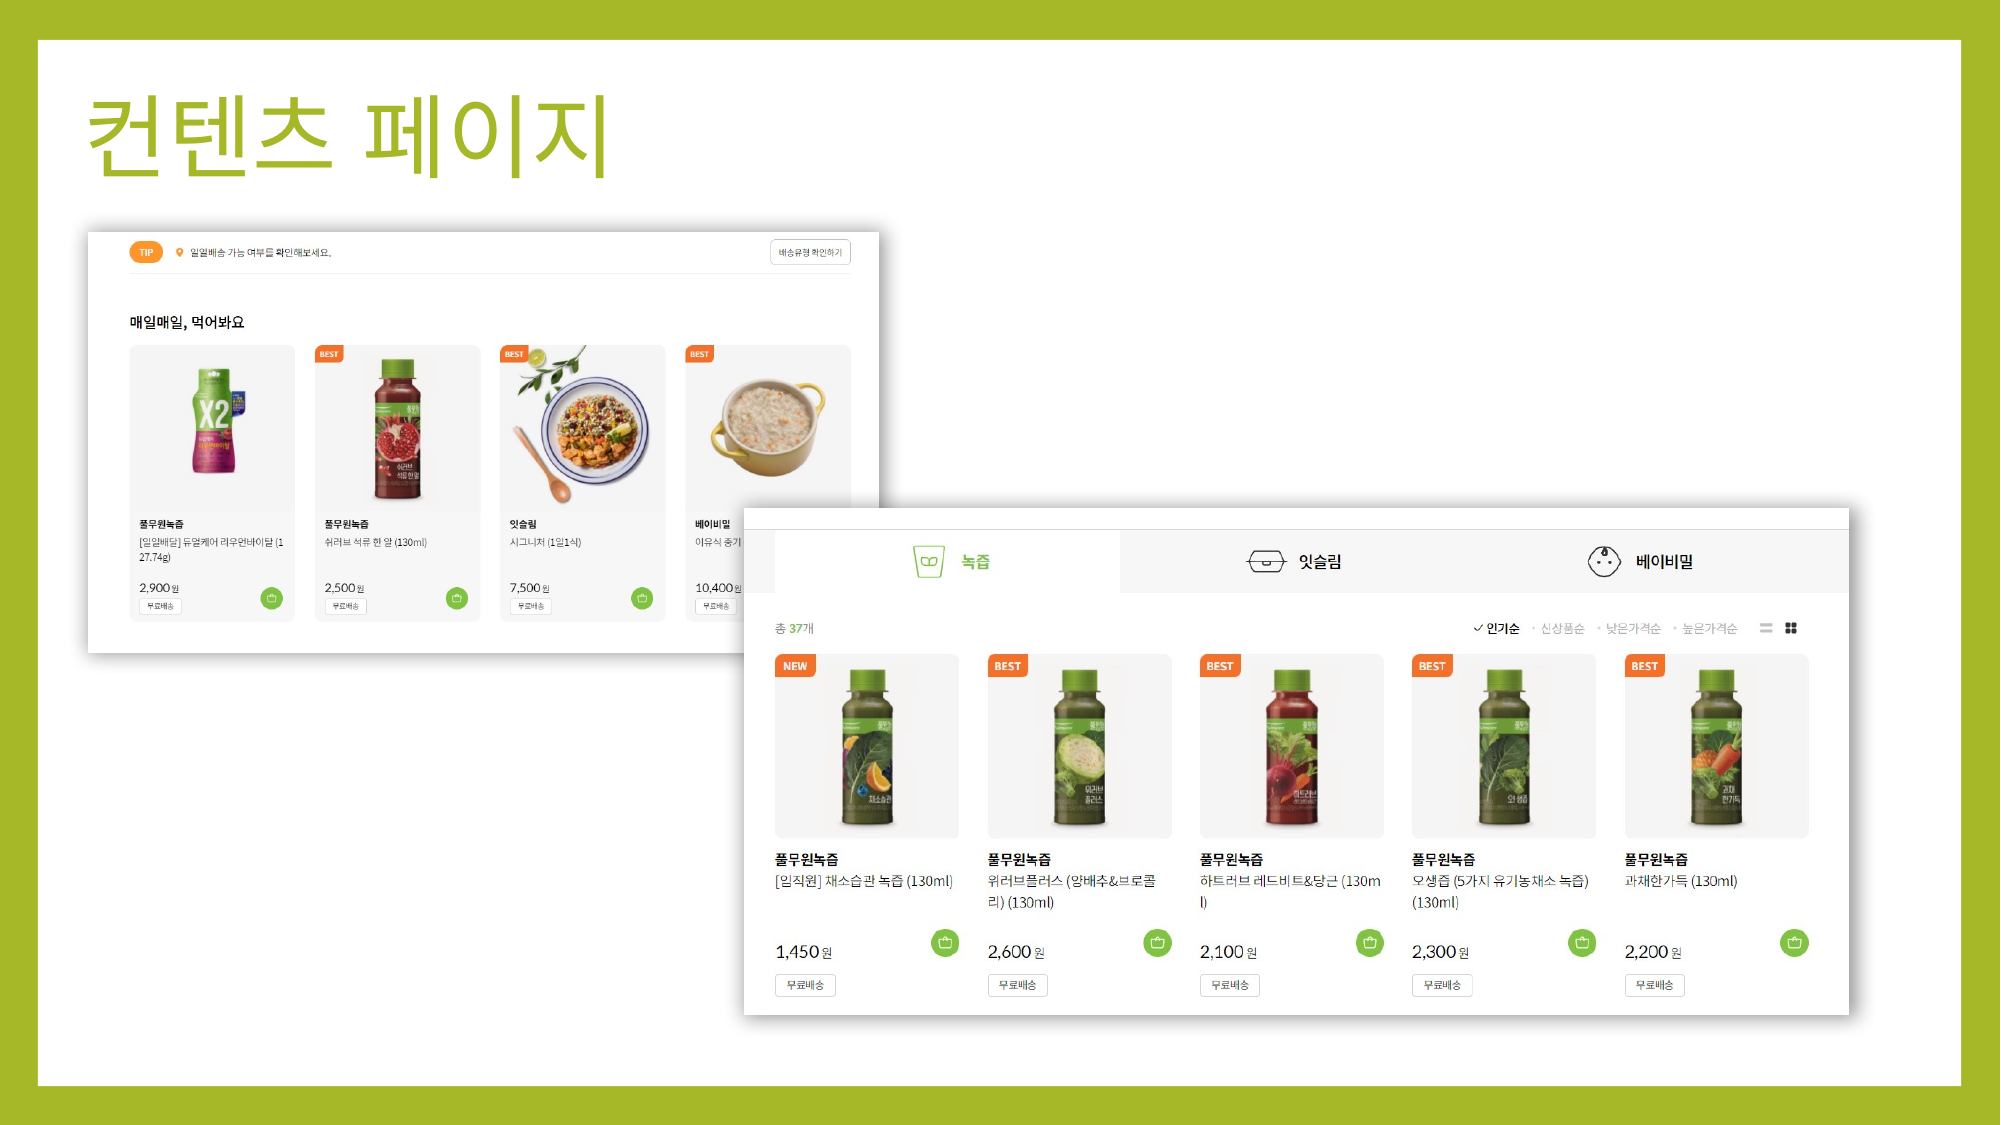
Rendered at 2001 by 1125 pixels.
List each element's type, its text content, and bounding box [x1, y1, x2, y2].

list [88, 231, 880, 653]
picture [744, 507, 1849, 1015]
title 컨텐츠 페이지 [68, 30, 1689, 253]
